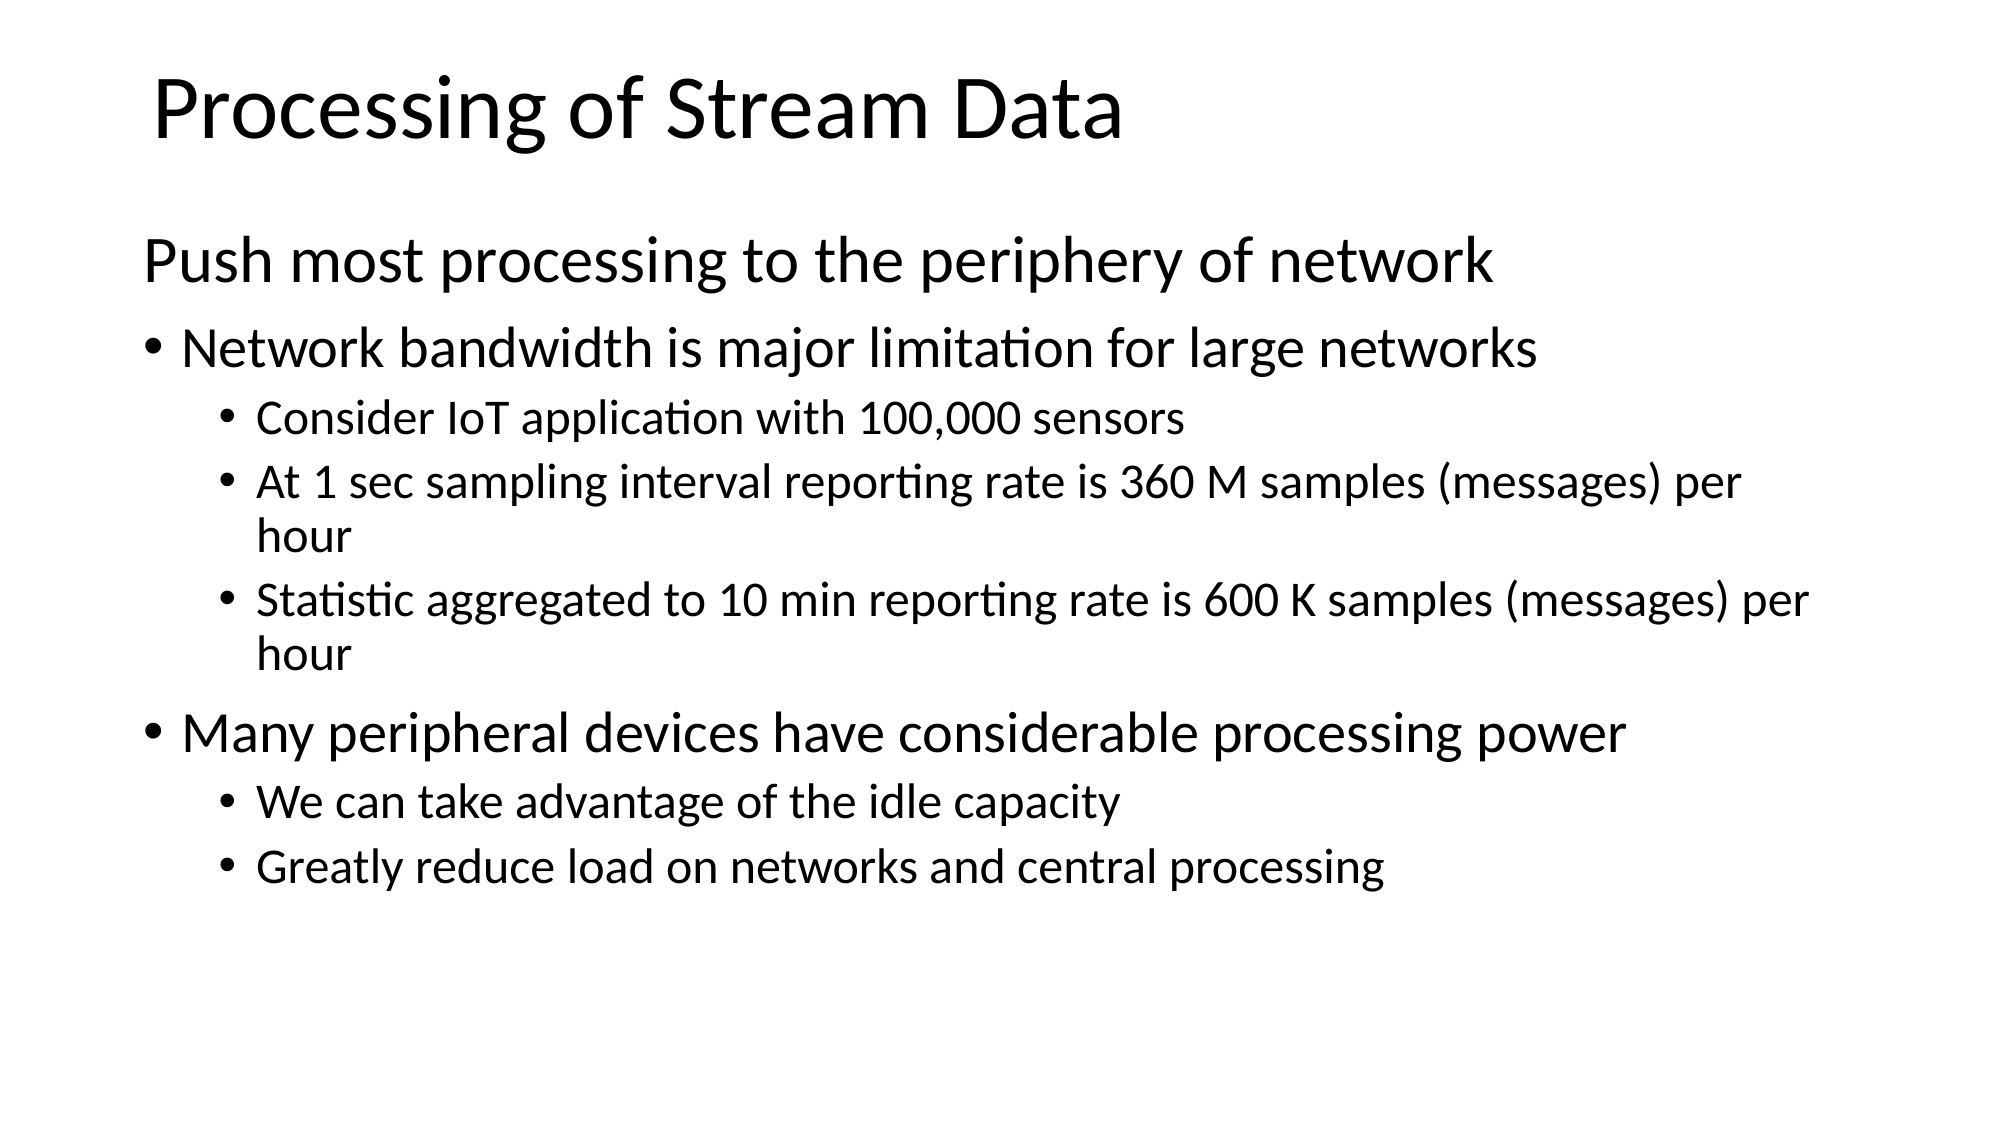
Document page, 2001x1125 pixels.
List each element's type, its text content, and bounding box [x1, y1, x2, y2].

text_box Processing of Stream Data [137, 0, 1863, 218]
list Push most processing to the periphery of network Network bandwidth is major limitation for large networks Consider IoT application with 100,000 sensors At 1 sec sampling interval reporting rate is 360 M samples (messages) per hour Statistic aggregated to 10 min reporting rate is 600 K samples (messages) per hour Many peripheral devices have considerable processing power We can take advantage of the idle capacity Greatly reduce load on networks and central processing [128, 217, 1854, 1031]
